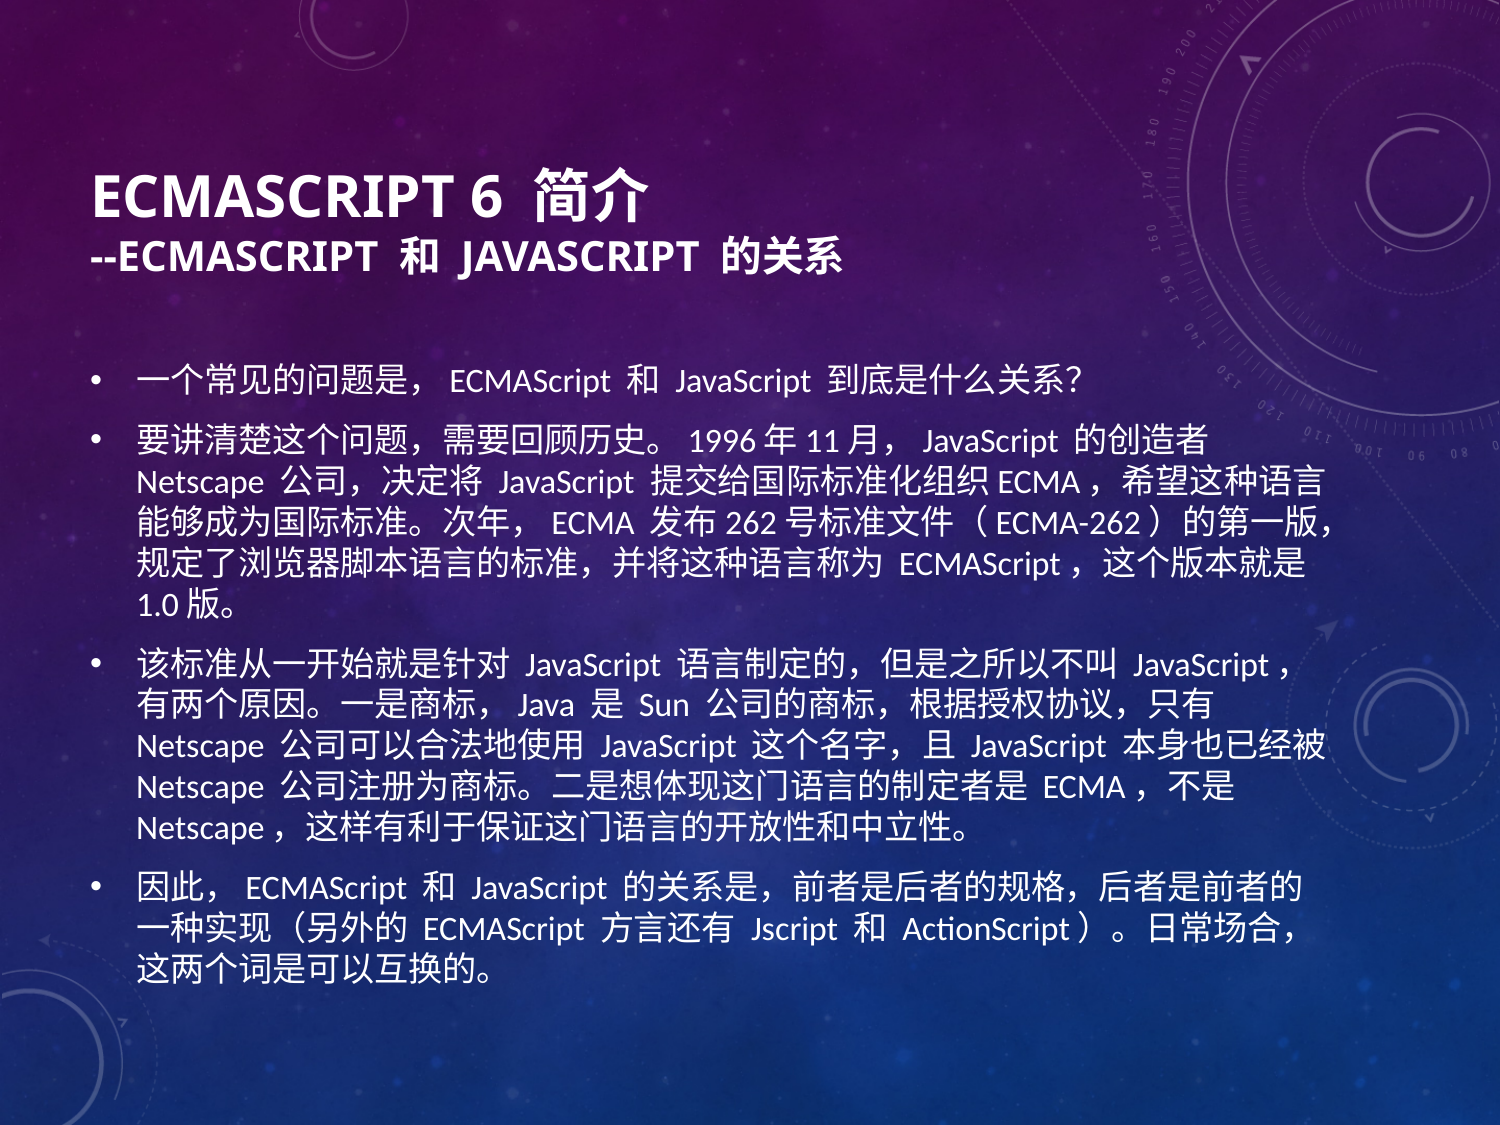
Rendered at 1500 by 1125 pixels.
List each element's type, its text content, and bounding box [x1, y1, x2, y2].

title ECMAScript 6 简介 --ECMAScript 和 JavaScript 的关系 [75, 99, 1350, 339]
list 一个常见的问题是，ECMAScript 和 JavaScript 到底是什么关系？ 要讲清楚这个问题，需要回顾历史。1996年11月，JavaScript 的创造者 Netscape 公司，决定将 JavaScript 提交给国际标准化组织ECMA，希望这种语言能够成为国际标准。次年，ECMA 发布262号标准文件（ECMA-262）的第一版，规定了浏览器脚本语言的标准，并将这种语言称为 ECMAScript，这个版本就是1.0版。 该标准从一开始就是针对 JavaScript 语言制定的，但是之所以不叫 JavaScript，有两个原因。一是商标，Java 是 Sun 公司的商标，根据授权协议，只有 Netscape 公司可以合法地使用 JavaScript 这个名字，且 JavaScript 本身也已经被 Netscape 公司注册为商标。二是想体现这门语言的制定者是 ECMA，不是 Netscape，这样有利于保证这门语言的开放性和中立性。 因此，ECMAScript 和 JavaScript 的关系是，前者是后者的规格，后者是前者的一种实现（另外的 ECMAScript 方言还有 Jscript 和 ActionScript）。日常场合，这两个词是可以互换的。 [75, 351, 1350, 1003]
picture [0, 0, 1500, 1125]
